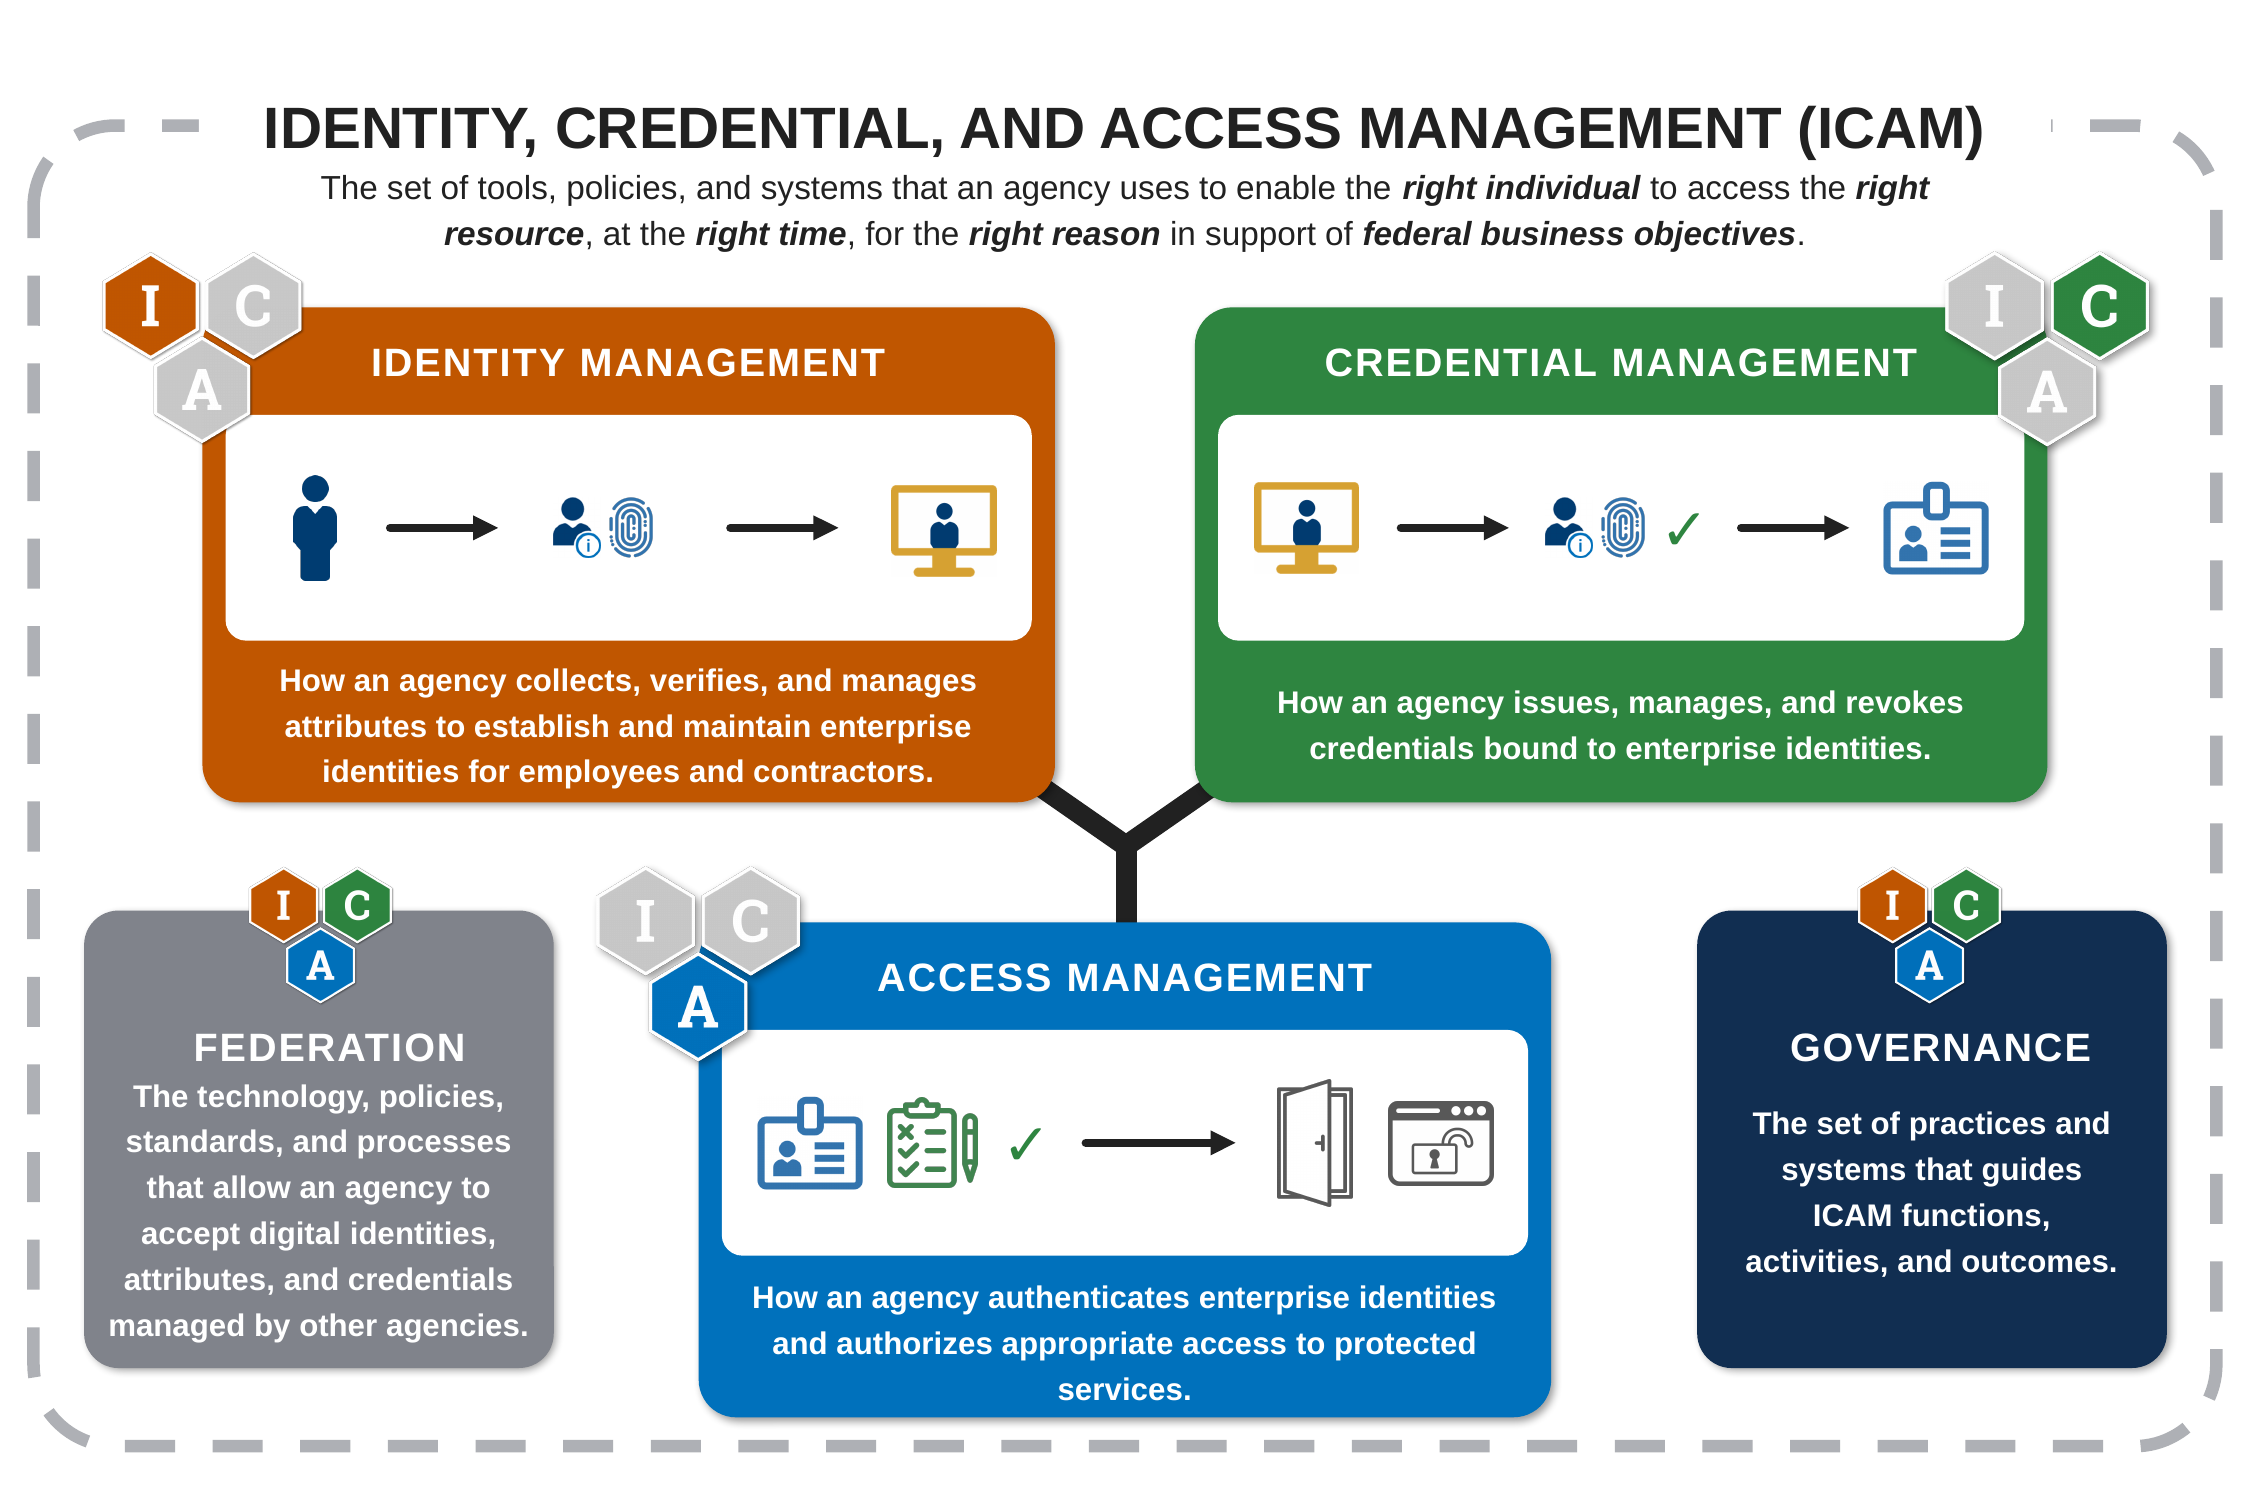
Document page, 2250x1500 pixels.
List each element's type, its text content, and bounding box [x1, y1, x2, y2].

picture [1277, 1079, 1353, 1207]
text_box How an agency authenticates enterprise identities and authorizes appropriate access to protected services. [721, 1261, 1528, 1414]
text_box ✓ [1645, 484, 1725, 570]
picture [609, 497, 653, 558]
text_box Identity, Credential, and Access Management (ICAM) [198, 75, 2051, 176]
text_box The set of tools, policies, and systems that an agency uses to enable the right individual to access the right resource, at the right time, for the right reason in support of federal business objectives. [243, 145, 2007, 268]
picture [101, 251, 310, 462]
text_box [1043, 788, 1127, 847]
text_box ✓ [987, 1099, 1066, 1185]
picture [891, 485, 997, 577]
text_box Access Management [813, 944, 1459, 1007]
picture [293, 475, 337, 581]
text_box [1216, 413, 2026, 642]
text_box Credential Management [1258, 329, 1943, 392]
text_box [1697, 910, 2167, 1369]
text_box The set of practices and systems that guides ICAM functions, activities, and outcomes. [1723, 1087, 2141, 1286]
text_box [720, 1028, 1530, 1257]
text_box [1126, 787, 1210, 846]
text_box Governance [1757, 1014, 2106, 1077]
picture [887, 1097, 978, 1188]
text_box [698, 922, 1552, 1418]
picture [1388, 1101, 1494, 1186]
picture [1857, 866, 2007, 1017]
picture [1545, 497, 1593, 558]
text_box Identity Management [310, 329, 963, 392]
picture [1601, 497, 1645, 558]
text_box [224, 413, 1033, 642]
picture [553, 497, 601, 558]
picture [1883, 480, 1989, 575]
text_box [1194, 307, 2048, 803]
picture [757, 1095, 863, 1190]
text_box [84, 910, 554, 1369]
text_box [201, 306, 1056, 804]
text_box [32, 124, 2218, 1448]
picture [1945, 251, 2154, 462]
text_box How an agency collects, verifies, and manages attributes to establish and maintain enterprise identities for employees and contractors. [263, 644, 994, 797]
picture [596, 866, 805, 1077]
text_box Federation [157, 1014, 481, 1077]
picture [1253, 482, 1359, 574]
picture [248, 866, 398, 1017]
text_box The technology, policies, standards, and processes that allow an agency to accept digital identities, attributes, and credentials managed by other agencies. [90, 1059, 547, 1350]
text_box How an agency issues, manages, and revokes credentials bound to enterprise identities. [1218, 666, 2025, 774]
